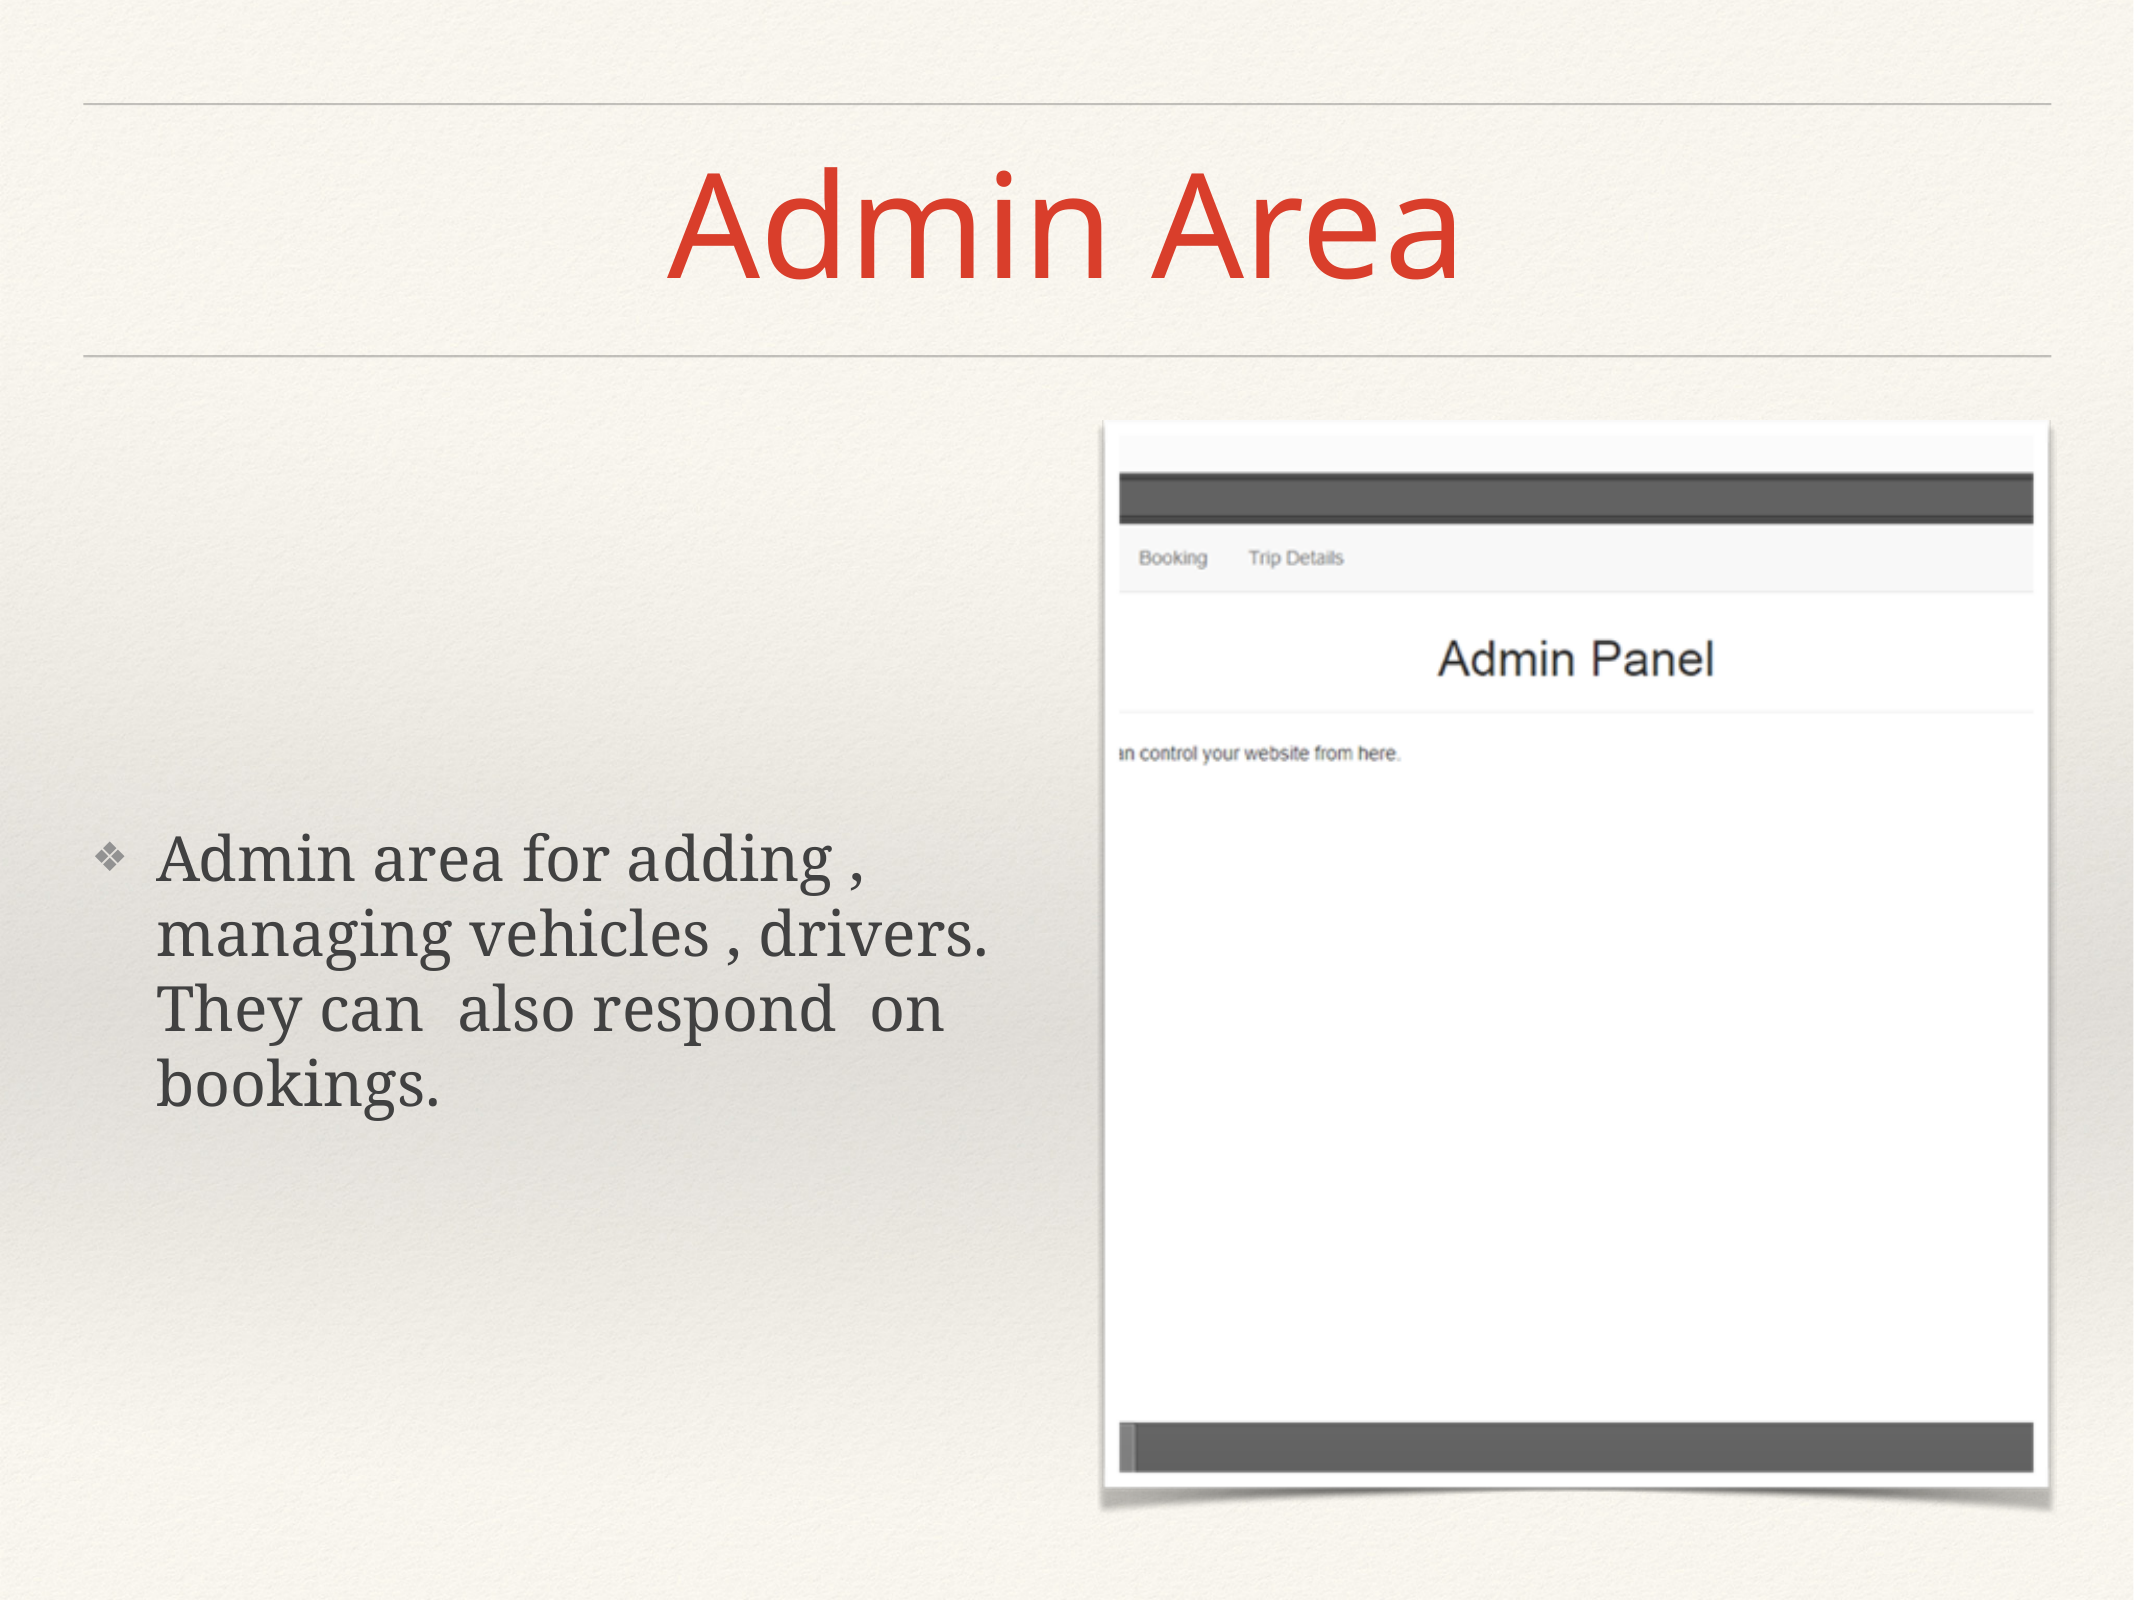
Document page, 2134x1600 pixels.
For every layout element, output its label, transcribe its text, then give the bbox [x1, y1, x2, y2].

list Admin area for adding , managing vehicles , drivers. They can also respond on bookings. [82, 447, 1038, 1491]
picture [0, 0, 2134, 1600]
title Admin Area [82, 130, 2051, 332]
